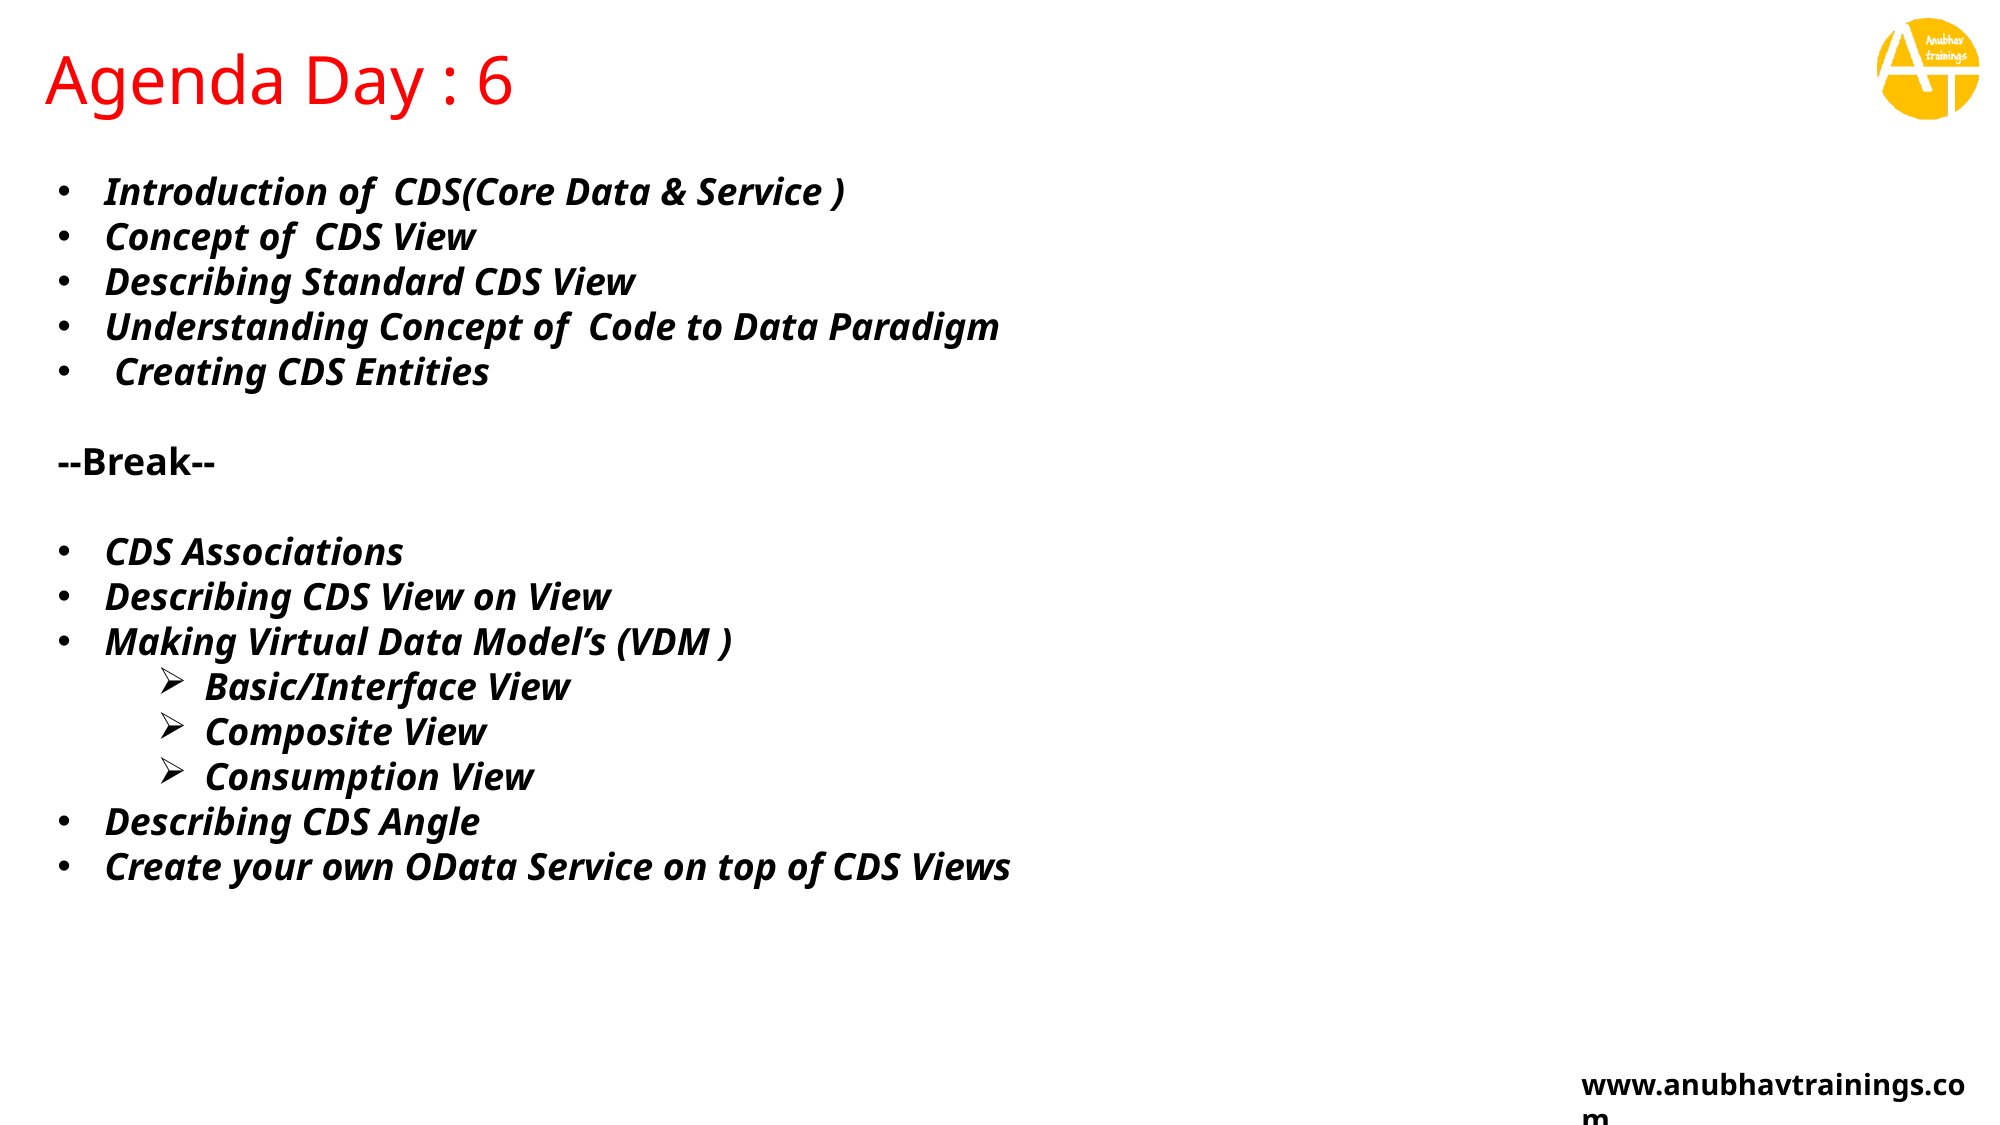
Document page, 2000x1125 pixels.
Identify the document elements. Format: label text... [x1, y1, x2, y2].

text_box Introduction of CDS(Core Data & Service ) Concept of CDS View Describing Standard CDS View Understanding Concept of Code to Data Paradigm Creating CDS Entities --Break-- CDS Associations Describing CDS View on View Making Virtual Data Model’s (VDM ) Basic/Interface View Composite View Consumption View Describing CDS Angle Create your own OData Service on top of CDS Views [42, 160, 1957, 941]
picture [1866, 11, 1985, 128]
text_box Agenda Day : 6 [31, 30, 1851, 126]
text_box www.anubhavtrainings.com [1566, 1058, 1985, 1125]
